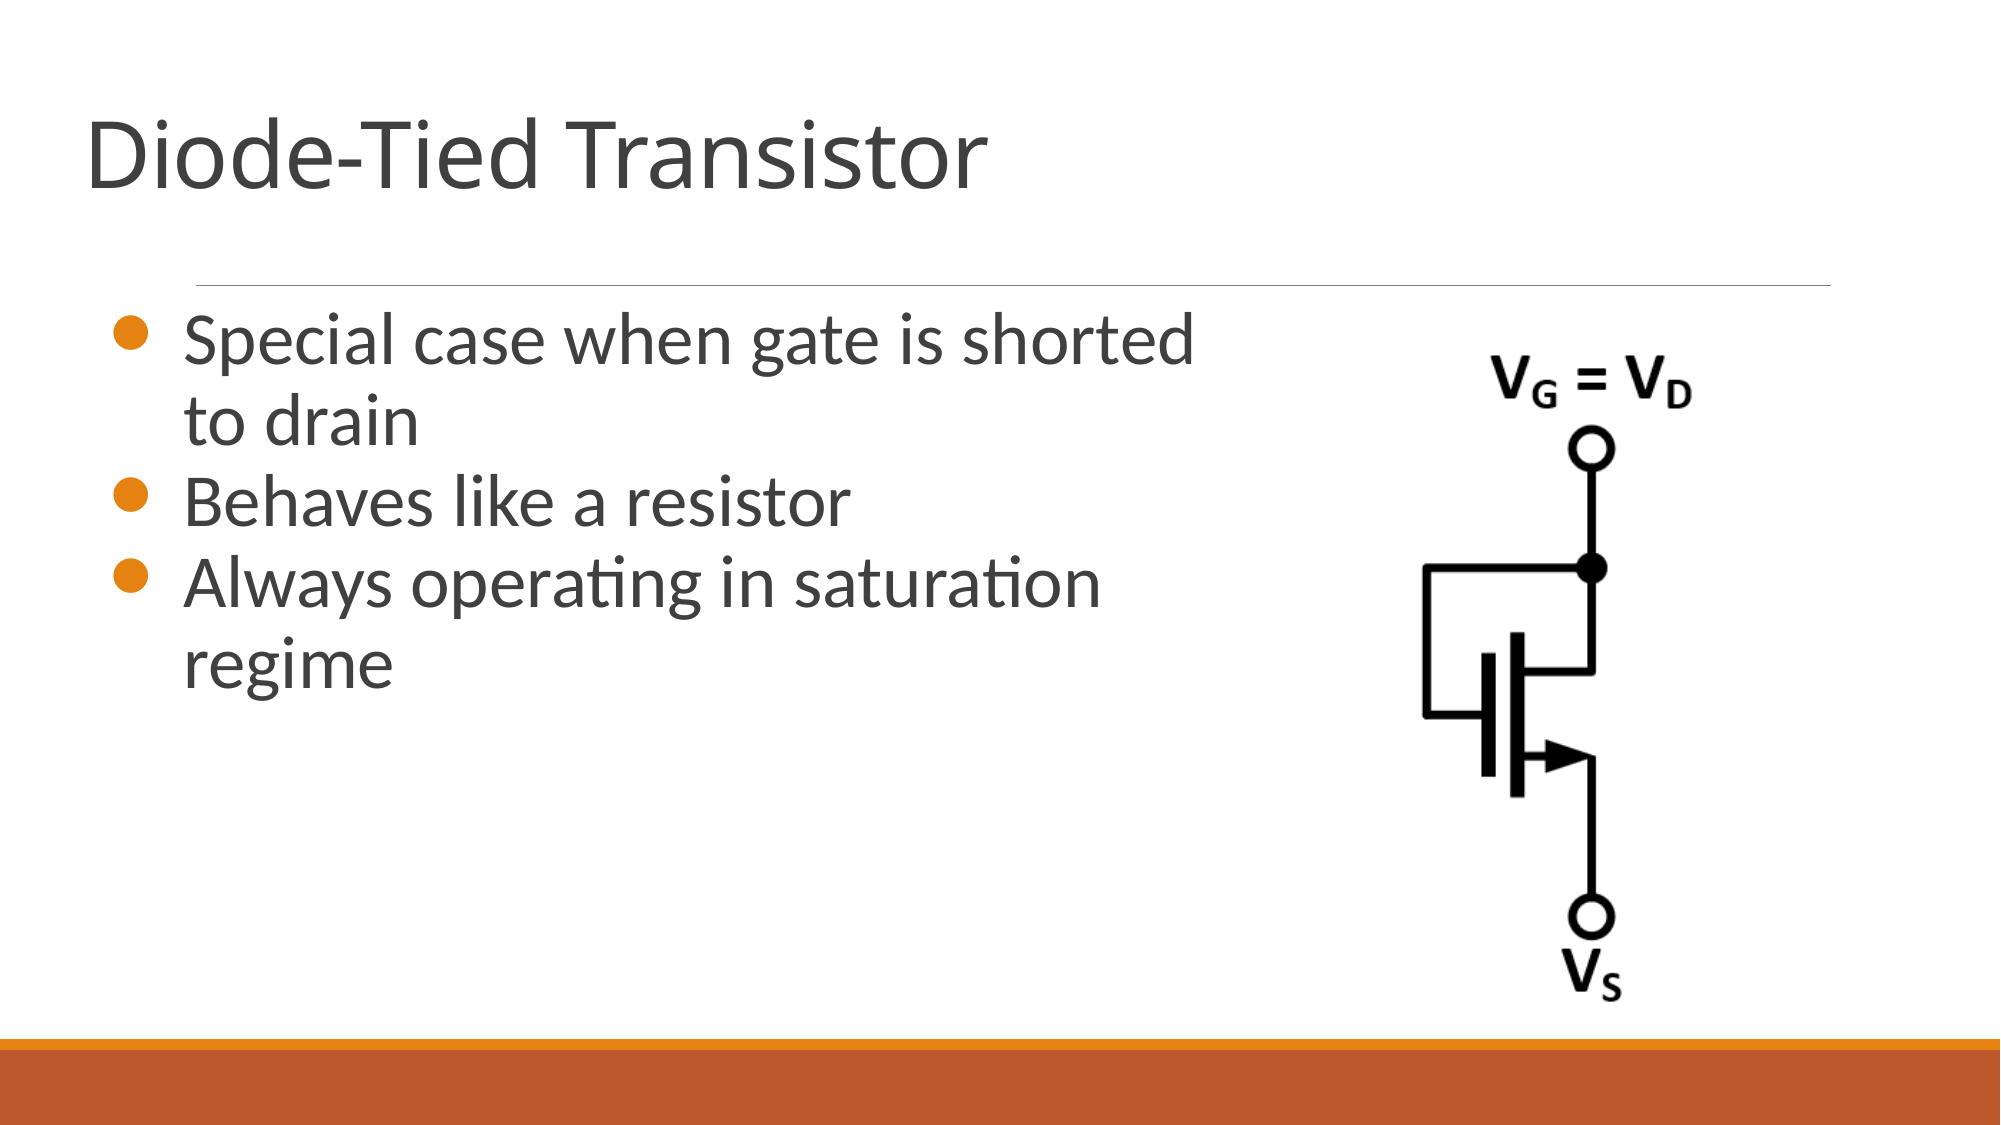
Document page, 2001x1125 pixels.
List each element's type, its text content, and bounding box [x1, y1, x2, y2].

picture [1389, 316, 1716, 1033]
list Special case when gate is shorted to drain Behaves like a resistor Always operating in saturation regime [68, 285, 1222, 1000]
title Diode-Tied Transistor [68, 97, 1932, 223]
